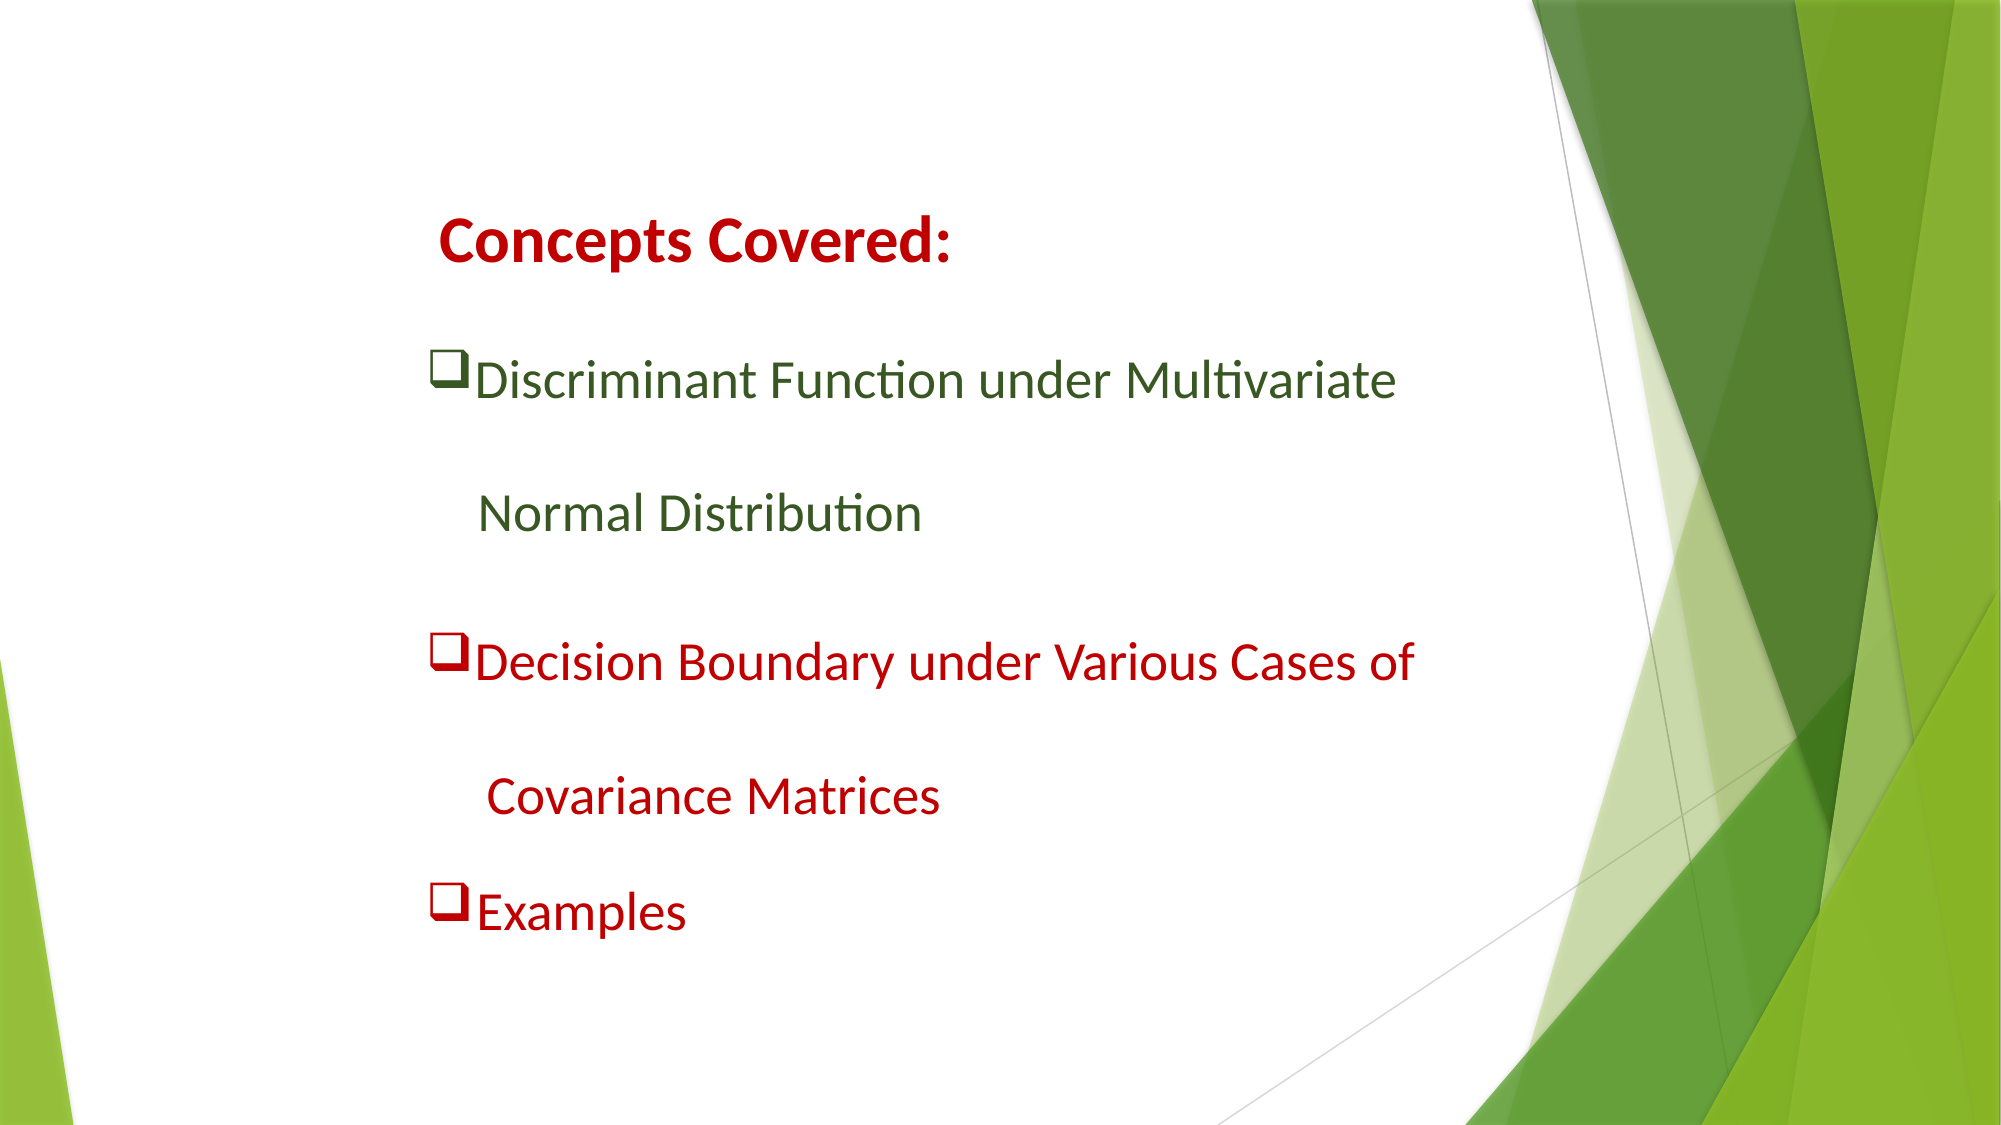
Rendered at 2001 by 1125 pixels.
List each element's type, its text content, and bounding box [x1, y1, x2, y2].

text_box Concepts Covered: Discriminant Function under Multivariate Normal Distribution Decision Boundary under Various Cases of Covariance Matrices Examples [424, 193, 1425, 942]
